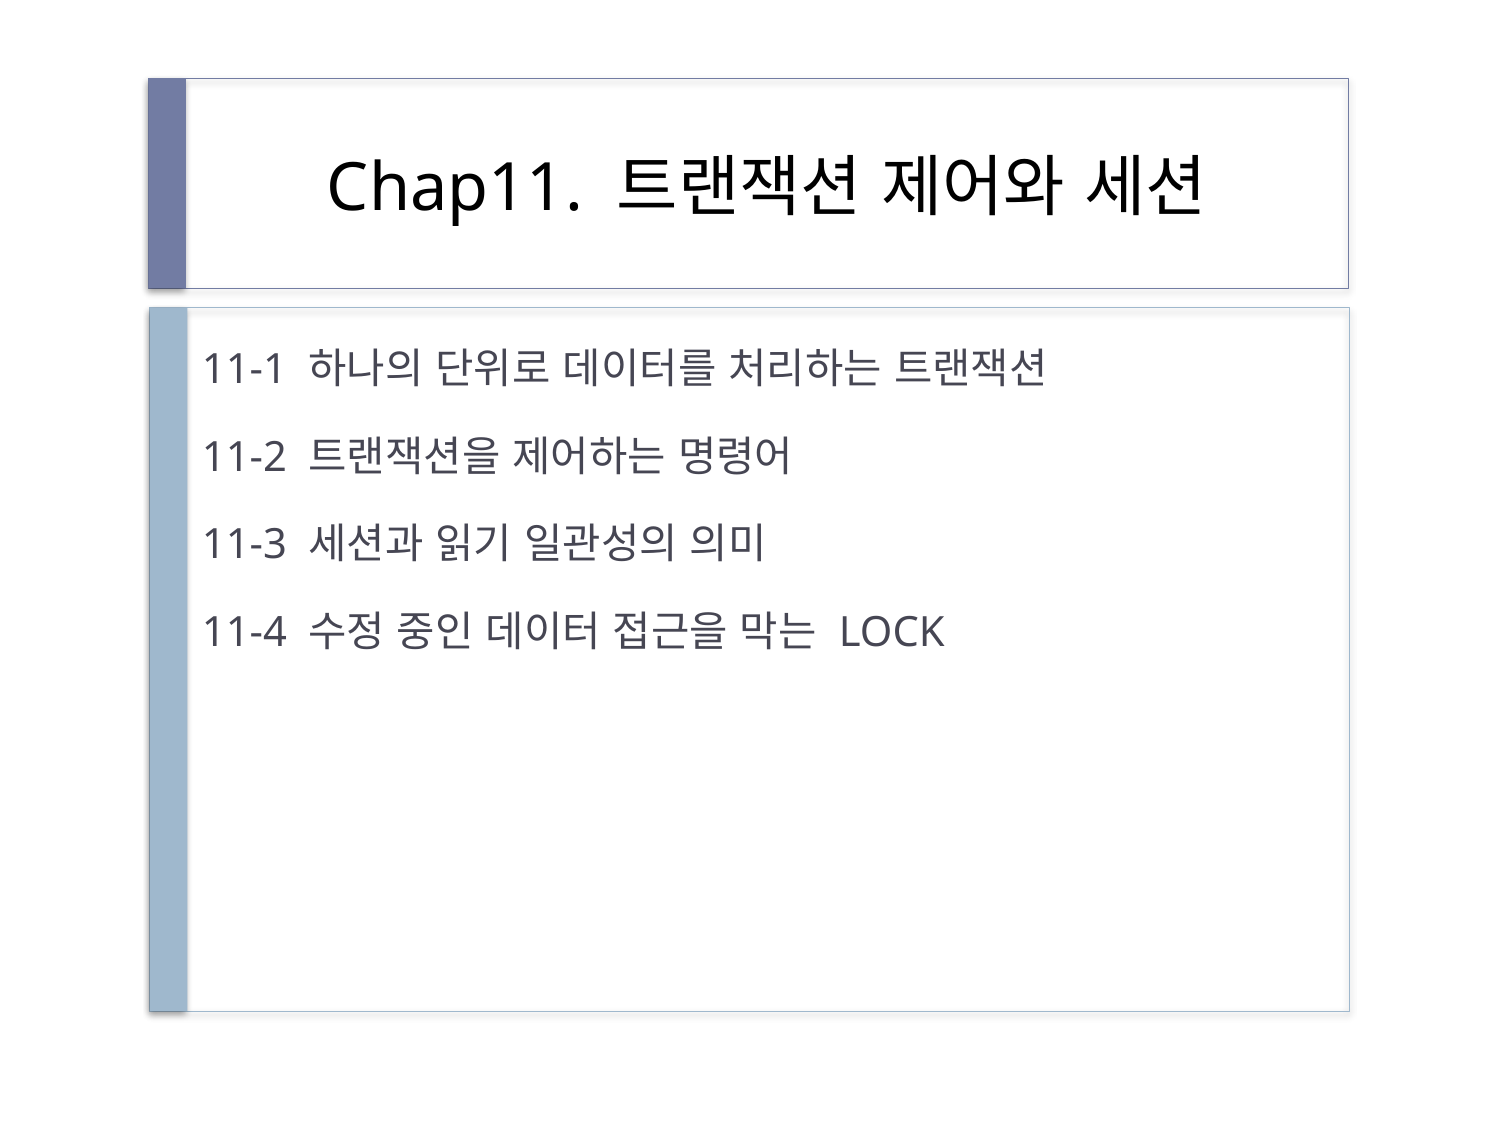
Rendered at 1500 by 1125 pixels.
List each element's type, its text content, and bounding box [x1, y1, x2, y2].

subtitle 11-1 하나의 단위로 데이터를 처리하는 트랜잭션 11-2 트랜잭션을 제어하는 명령어 11-3 세션과 읽기 일관성의 의미 11-4 수정 중인 데이터 접근을 막는 LOCK [187, 309, 1353, 1012]
title Chap11. 트랜잭션 제어와 세션 [187, 79, 1348, 288]
